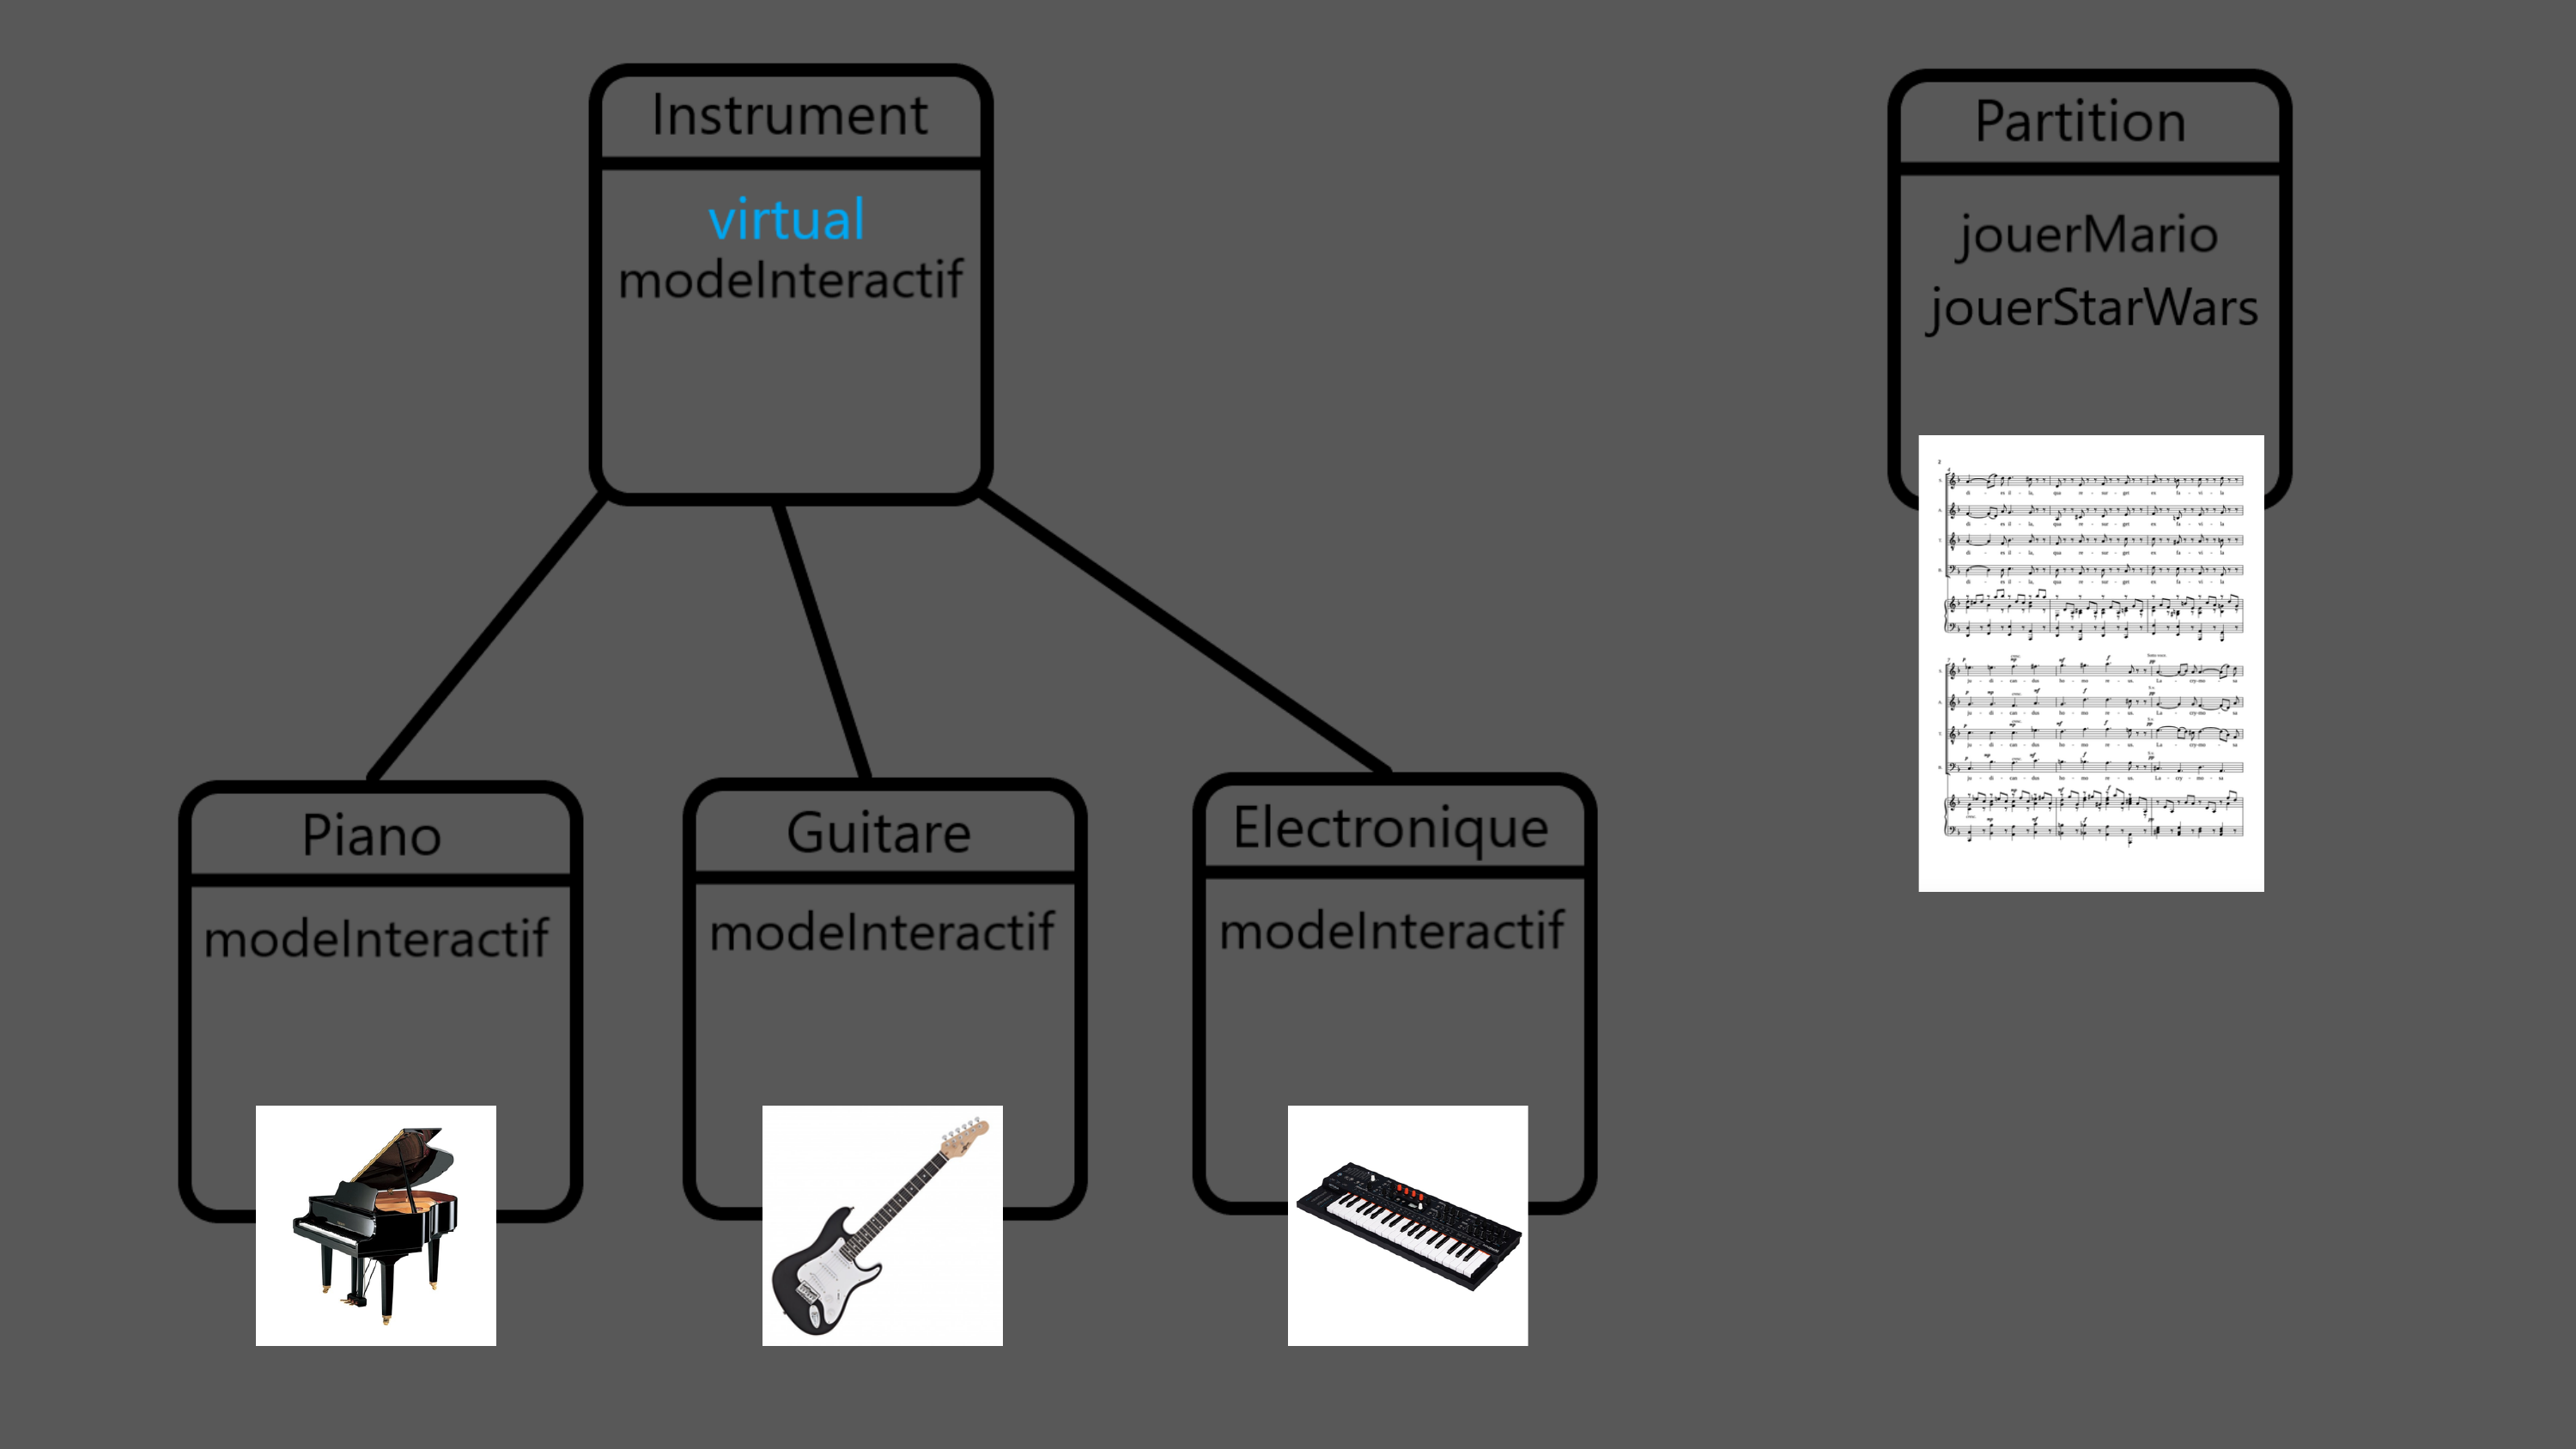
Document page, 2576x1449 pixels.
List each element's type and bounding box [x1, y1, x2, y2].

text_box [256, 1106, 496, 1346]
text_box [1287, 1106, 1528, 1346]
text_box [762, 1106, 1003, 1346]
text_box [0, 0, 2576, 1449]
text_box [1918, 435, 2264, 892]
